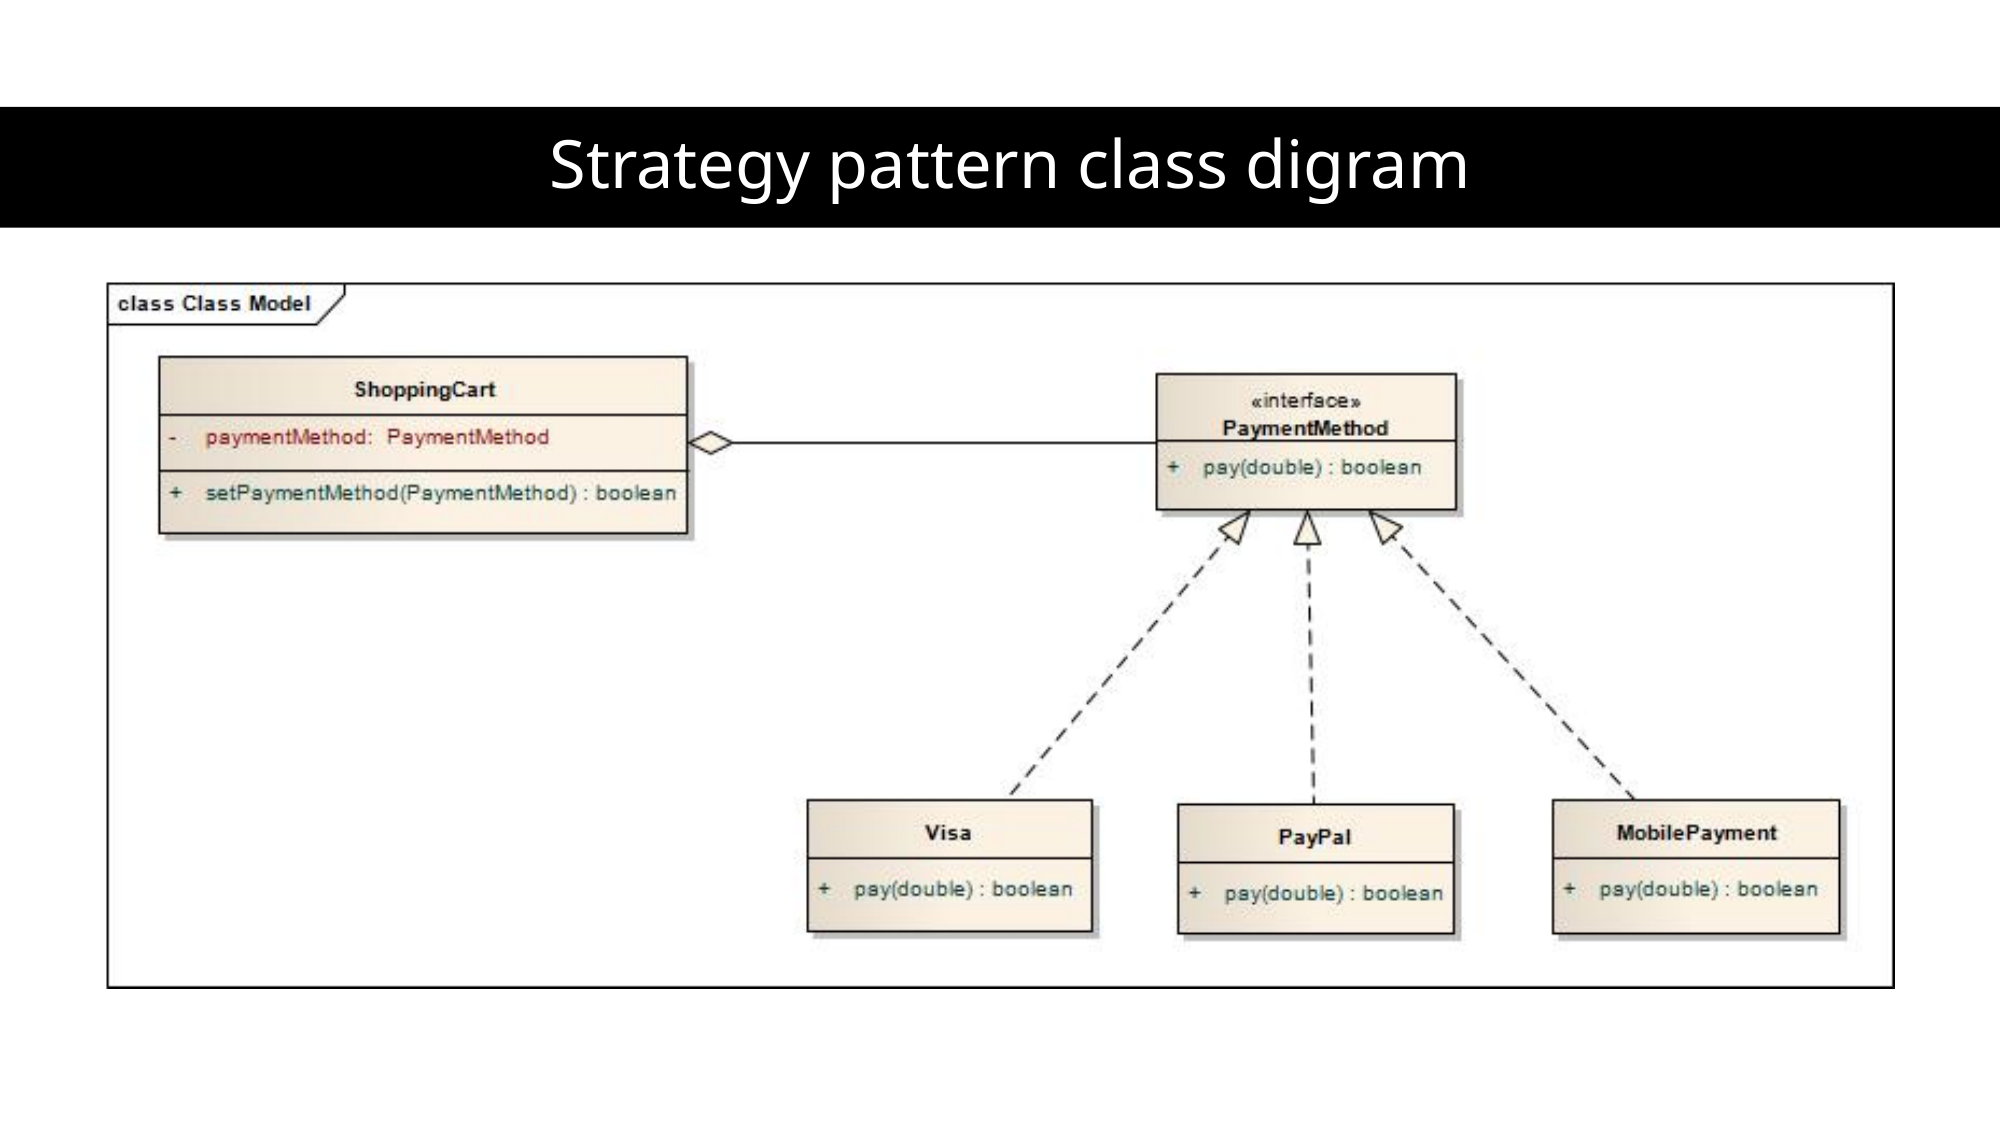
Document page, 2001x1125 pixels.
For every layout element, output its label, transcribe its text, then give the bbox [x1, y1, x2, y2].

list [105, 281, 1895, 989]
text_box [0, 106, 2000, 229]
title Strategy pattern class digram [91, 105, 1931, 228]
